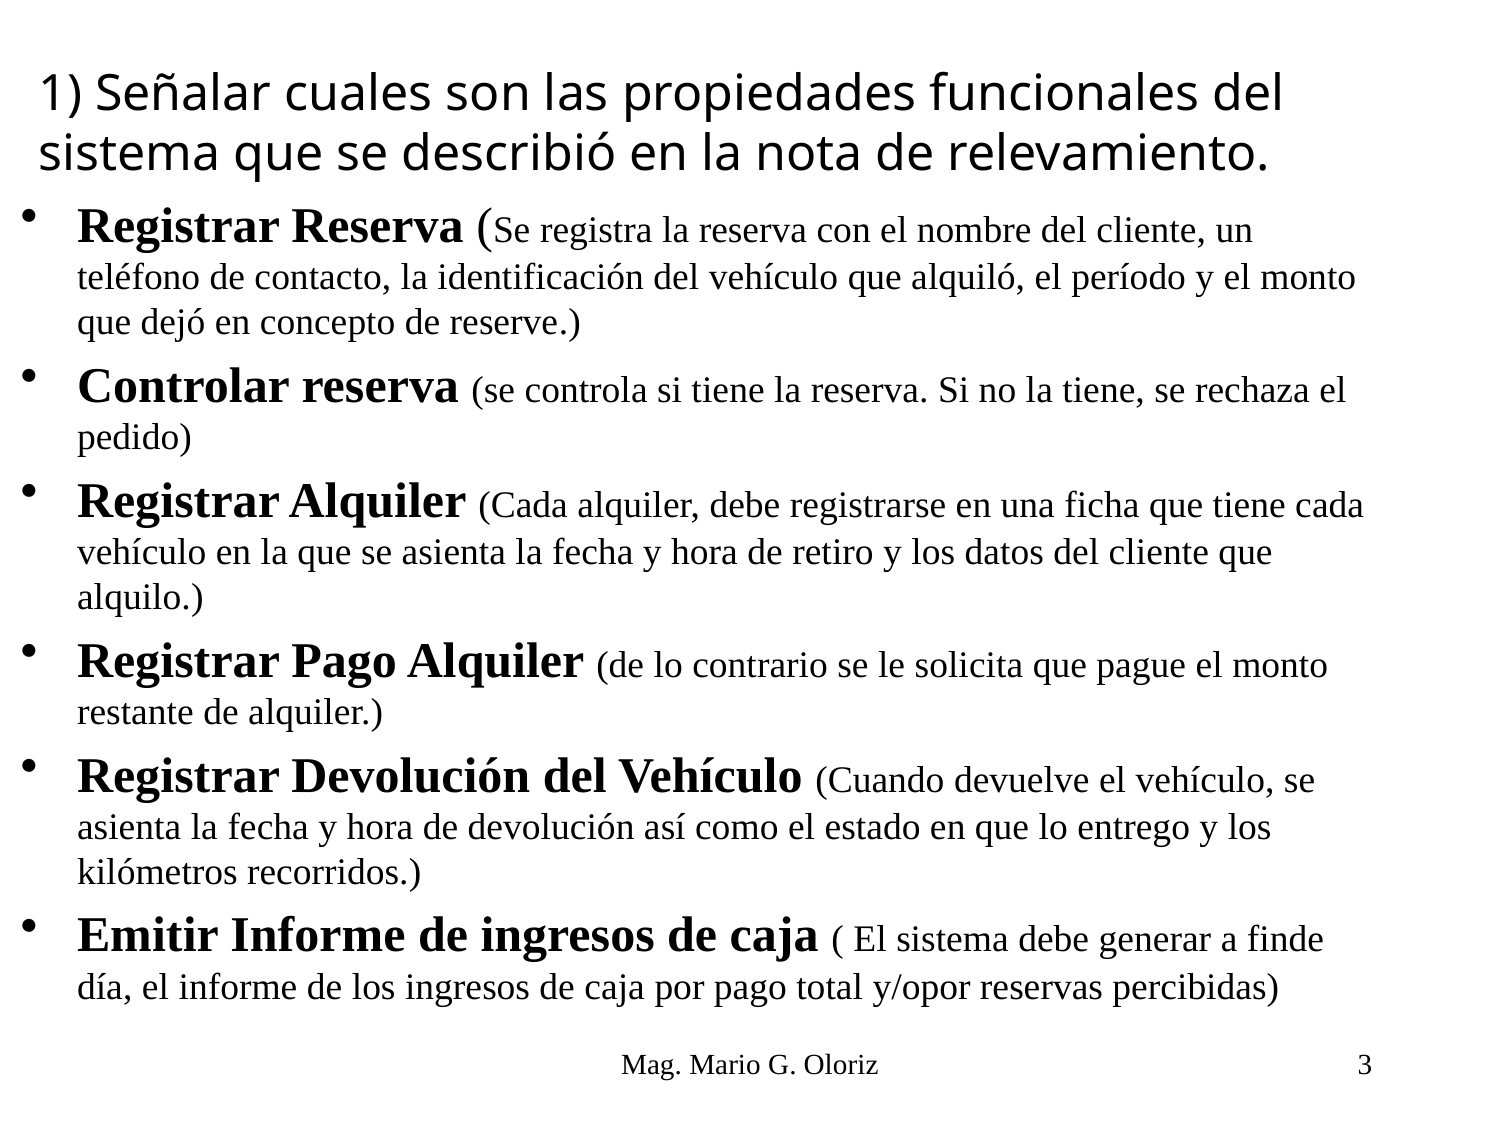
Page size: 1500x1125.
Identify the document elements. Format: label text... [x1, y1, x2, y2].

title 1) Señalar cuales son las propiedades funcionales del sistema que se describió en la nota de relevamiento. [23, 30, 1489, 210]
slide_number 3 [1074, 1024, 1388, 1101]
list Registrar Reserva (Se registra la reserva con el nombre del cliente, un teléfono de contacto, la identificación del vehículo que alquiló, el período y el monto que dejó en concepto de reserve.) Controlar reserva (se controla si tiene la reserva. Si no la tiene, se rechaza el pedido) Registrar Alquiler (Cada alquiler, debe registrarse en una ficha que tiene cada vehículo en la que se asienta la fecha y hora de retiro y los datos del cliente que alquilo.) Registrar Pago Alquiler (de lo contrario se le solicita que pague el monto restante de alquiler.) Registrar Devolución del Vehículo (Cuando devuelve el vehículo, se asienta la fecha y hora de devolución así como el estado en que lo entrego y los kilómetros recorridos.) Emitir Informe de ingresos de caja ( El sistema debe generar a finde día, el informe de los ingresos de caja por pago total y/opor reservas percibidas) [5, 184, 1388, 1000]
footer Mag. Mario G. Oloriz [512, 1024, 988, 1101]
